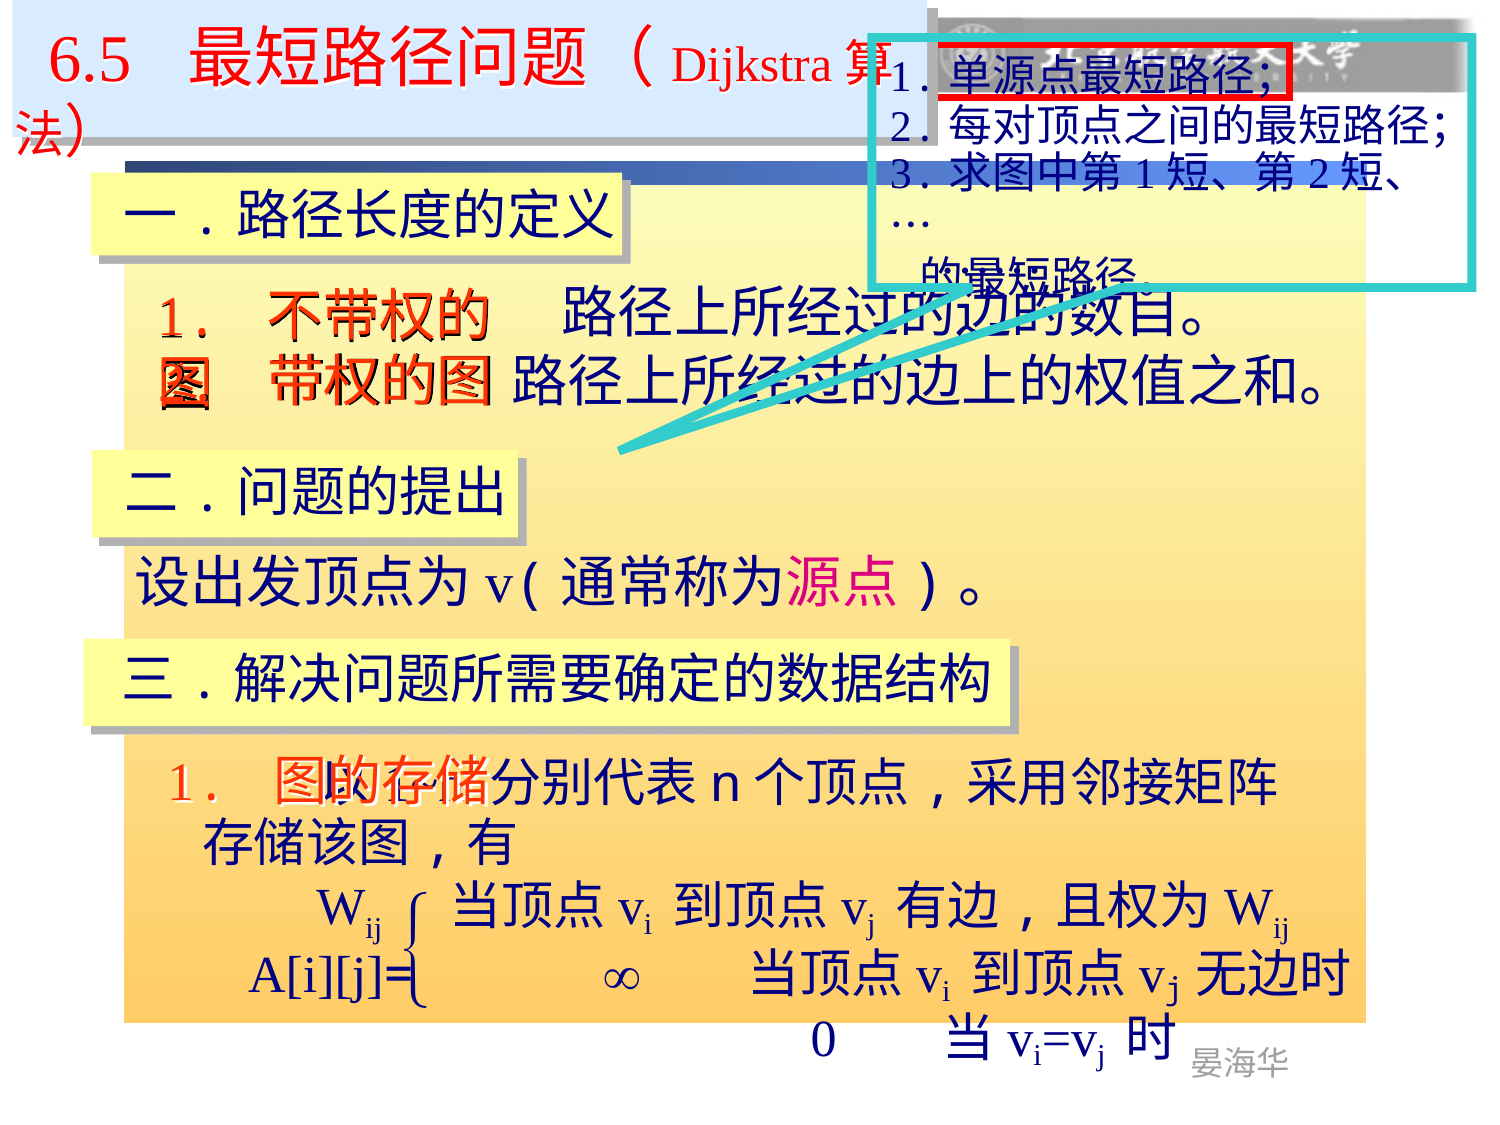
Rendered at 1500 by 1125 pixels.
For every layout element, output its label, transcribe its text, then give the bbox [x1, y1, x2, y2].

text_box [91, 449, 560, 538]
picture [928, 0, 1500, 37]
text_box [139, 746, 1498, 1060]
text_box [83, 637, 1022, 727]
text_box 设出发顶点为v(通常称为源点)。 [119, 538, 1031, 622]
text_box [871, 37, 1500, 311]
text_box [143, 337, 1494, 421]
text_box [142, 268, 1335, 336]
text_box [0, 0, 928, 138]
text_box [90, 172, 644, 256]
text_box 1. 图的存储 [153, 738, 538, 745]
